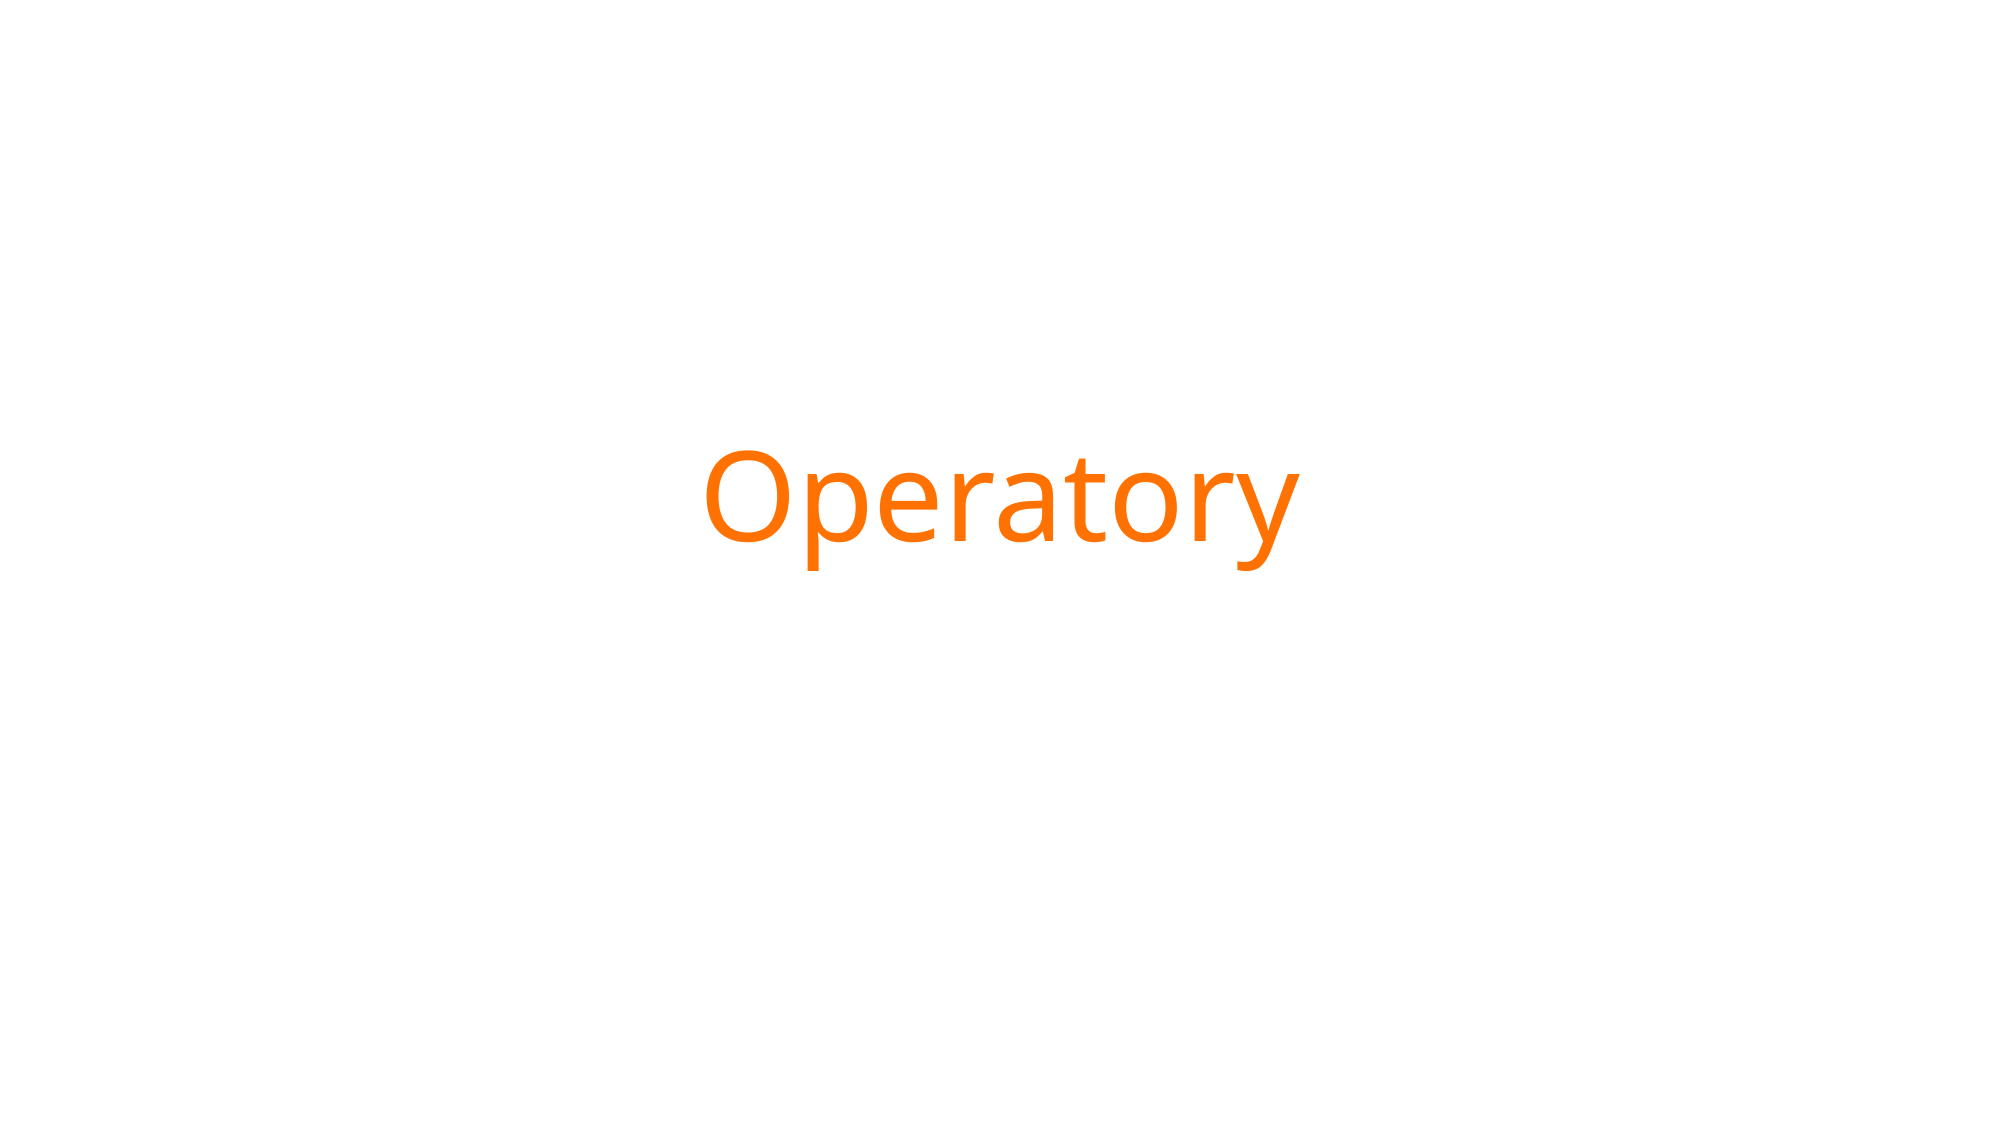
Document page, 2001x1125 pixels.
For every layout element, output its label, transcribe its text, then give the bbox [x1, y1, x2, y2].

title Operatory [249, 184, 1750, 576]
